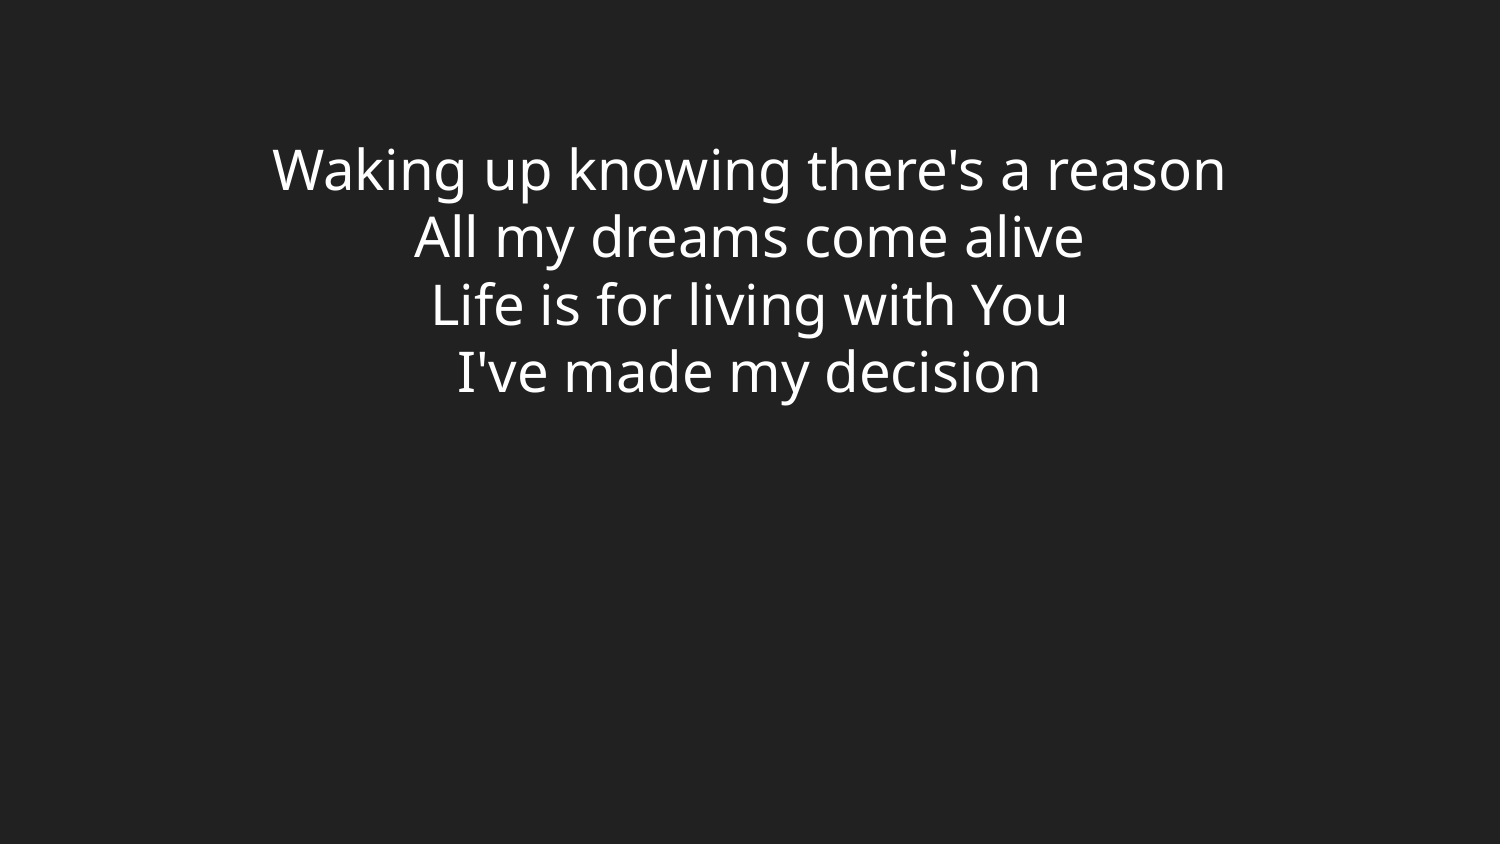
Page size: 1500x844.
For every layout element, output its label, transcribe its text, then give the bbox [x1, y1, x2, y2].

text_box Waking up knowing there's a reason All my dreams come alive Life is for living with You I've made my decision [74, 126, 1425, 479]
